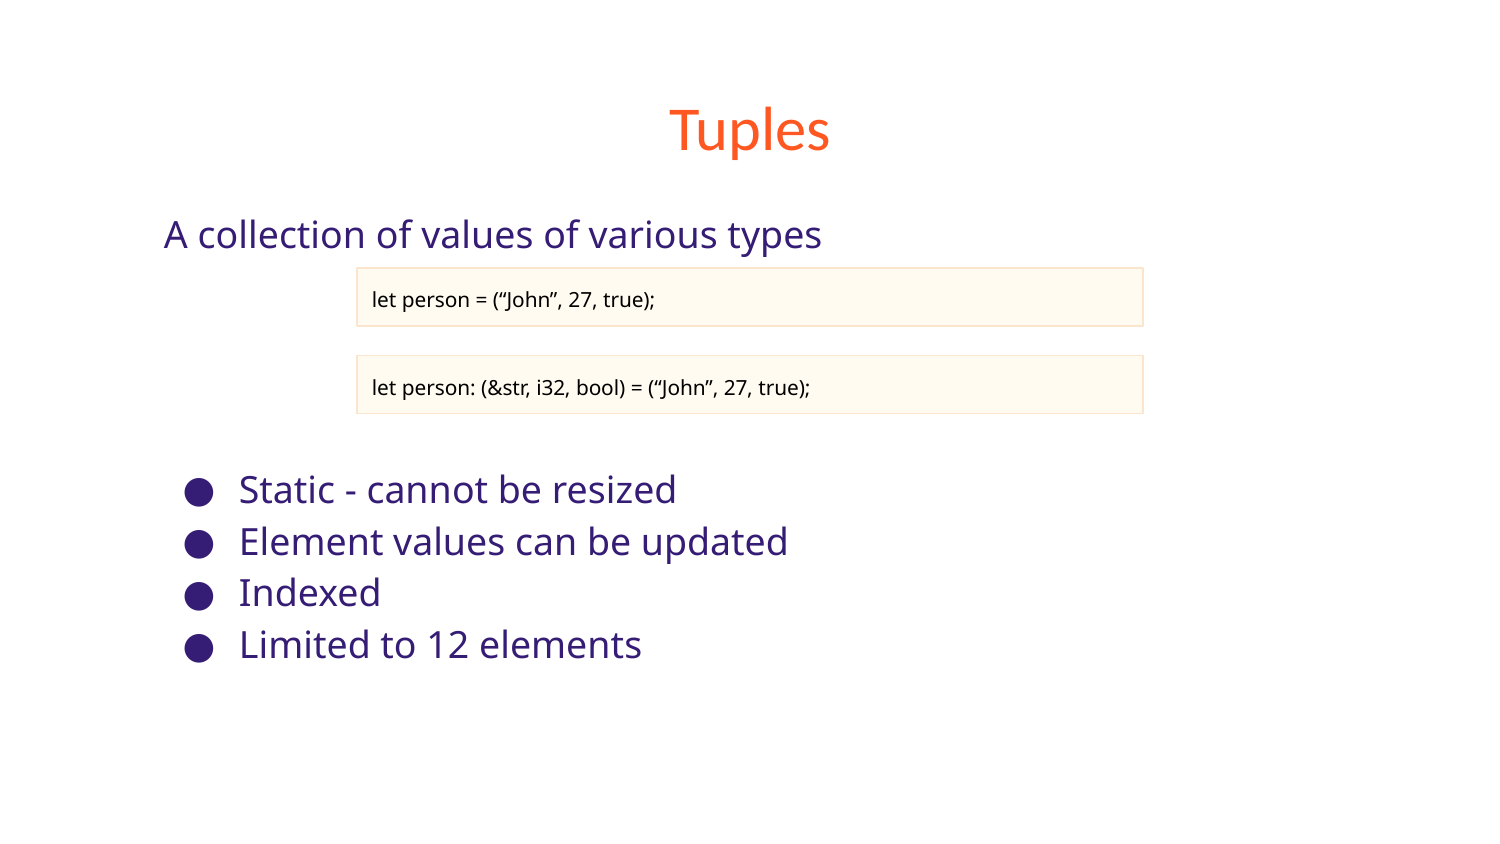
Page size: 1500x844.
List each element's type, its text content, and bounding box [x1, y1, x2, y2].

list A collection of values of various types Static - cannot be resized Element values can be updated Indexed Limited to 12 elements [148, 189, 1350, 750]
text_box let person: (&str, i32, bool) = (“John”, 27, true); [356, 355, 1144, 414]
text_box let person = (“John”, 27, true); [356, 268, 1144, 327]
title Tuples [51, 72, 1449, 167]
